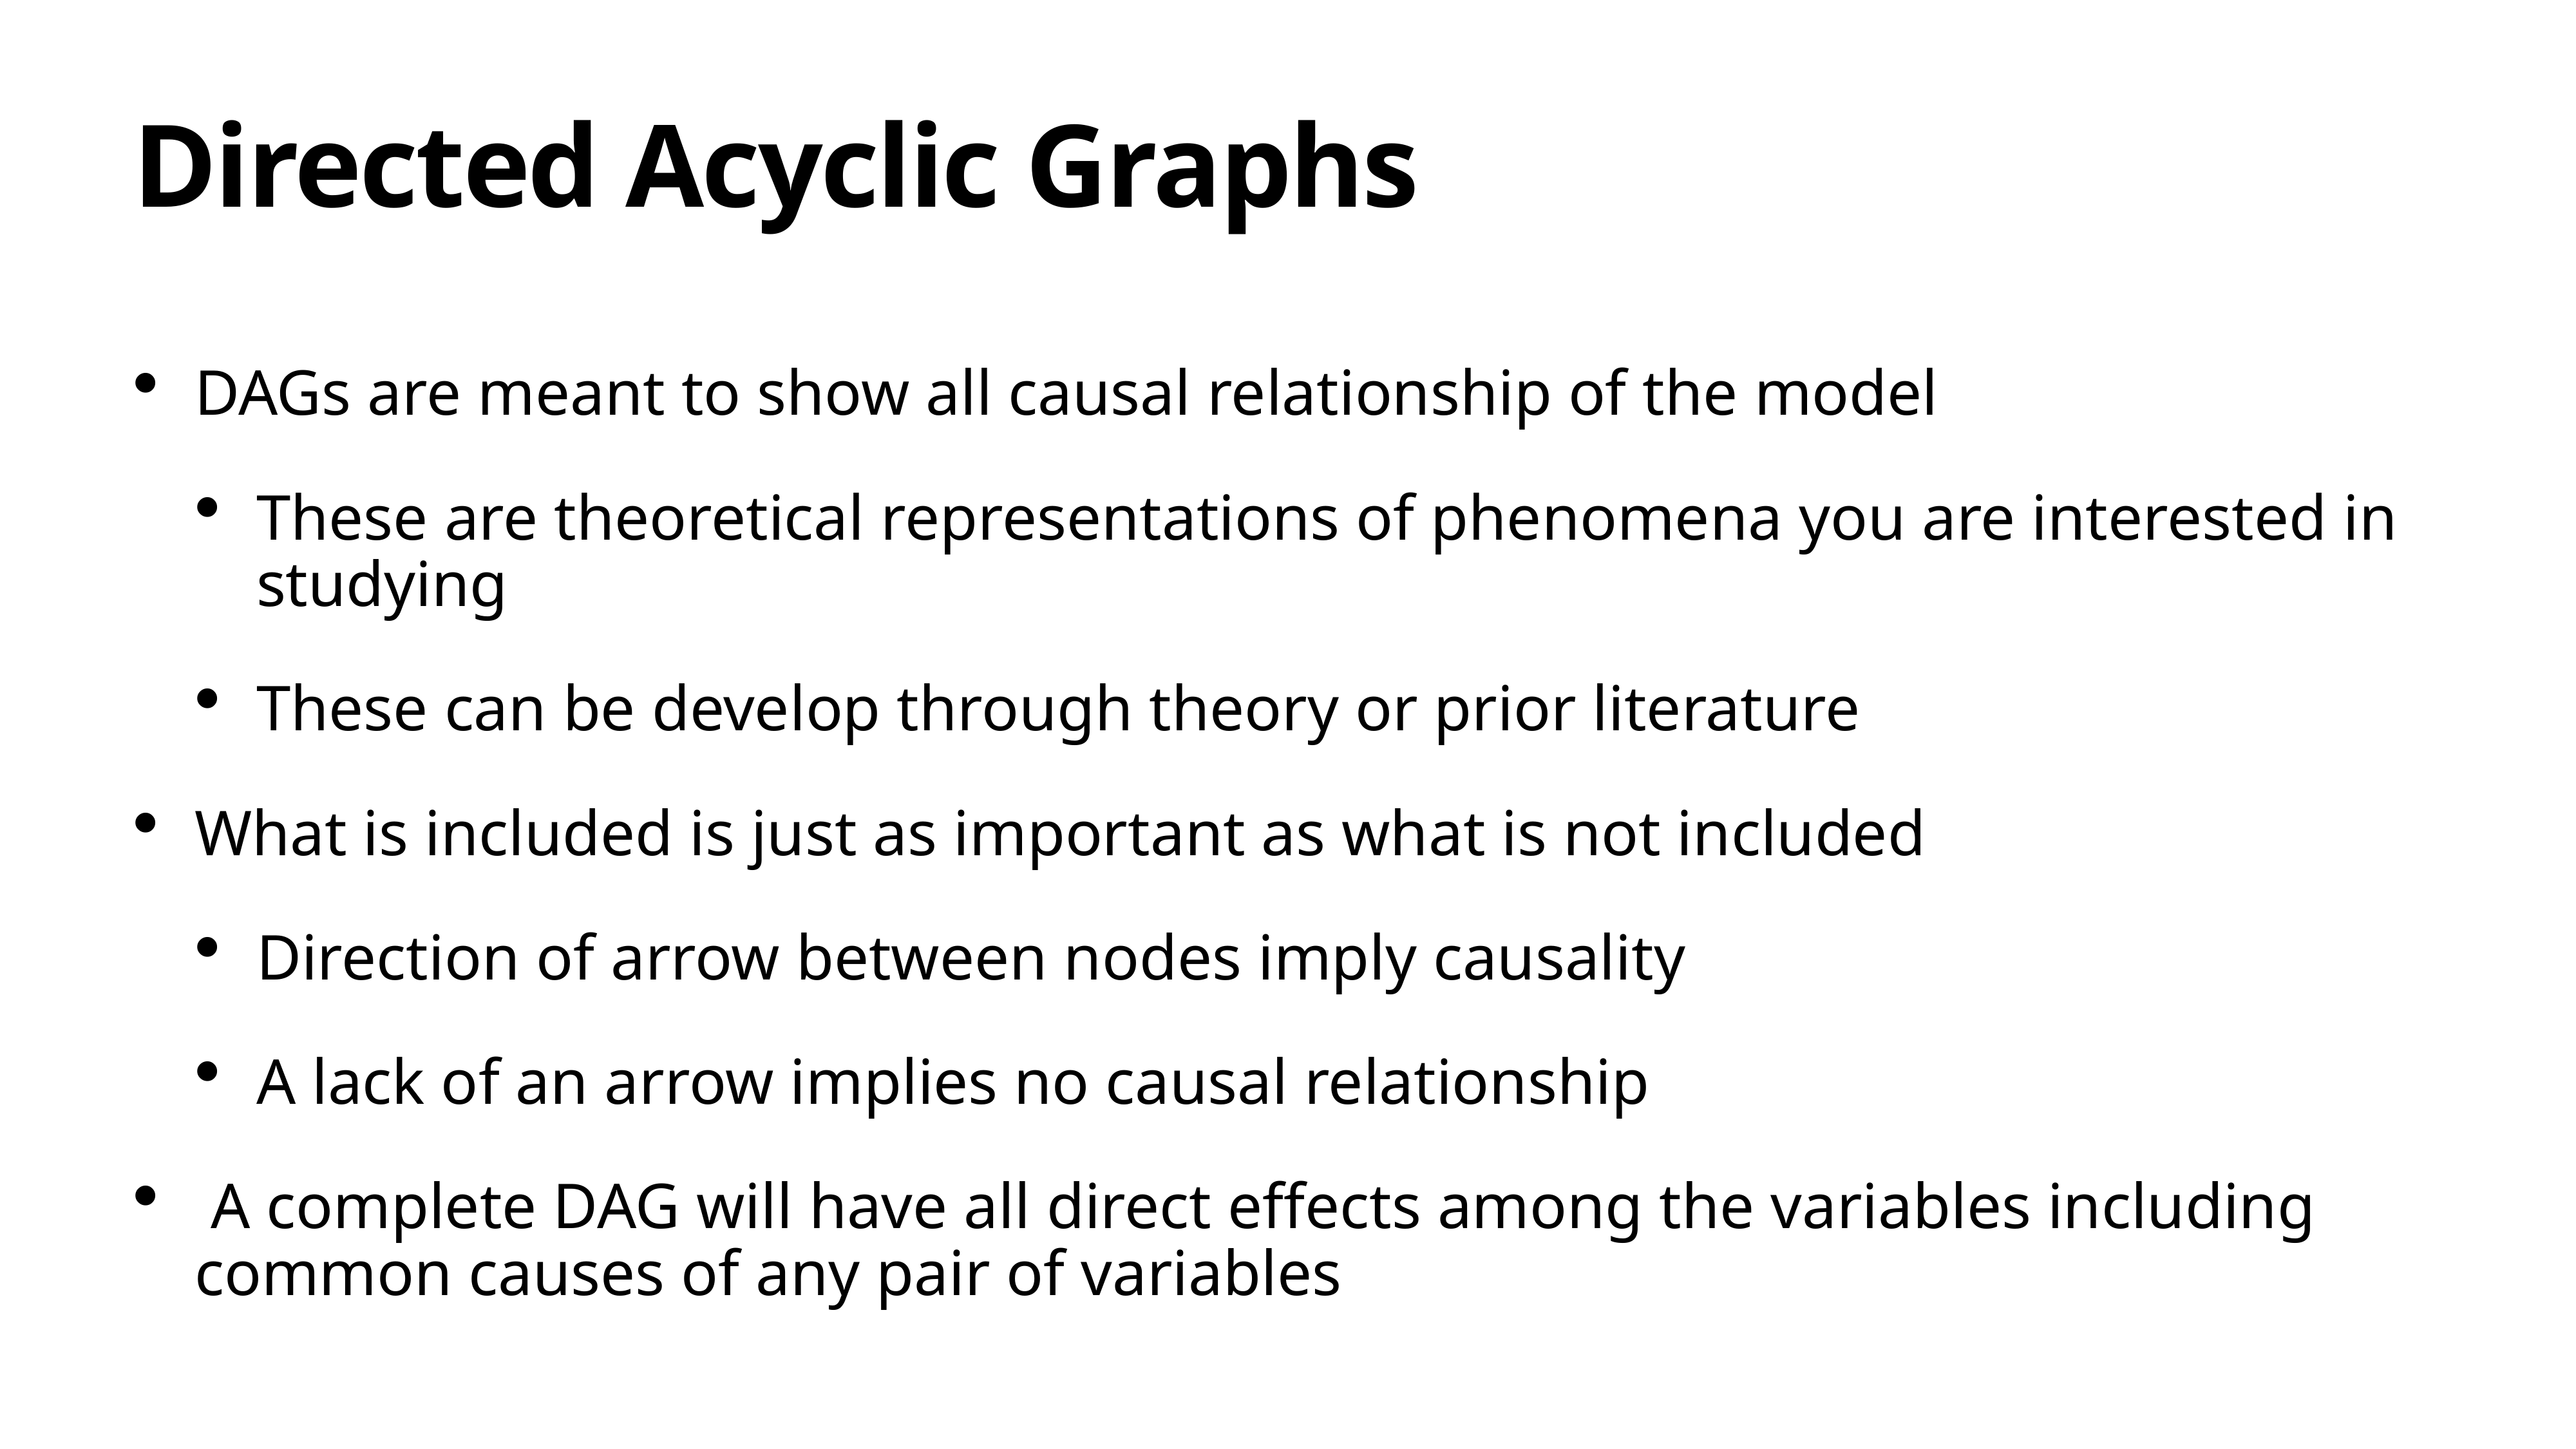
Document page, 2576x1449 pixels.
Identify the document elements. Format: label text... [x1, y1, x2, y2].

title Directed Acyclic Graphs [127, 113, 2449, 266]
list DAGs are meant to show all causal relationship of the model These are theoretical representations of phenomena you are interested in studying These can be develop through theory or prior literature What is included is just as important as what is not included Direction of arrow between nodes imply causality A lack of an arrow implies no causal relationship A complete DAG will have all direct effects among the variables including common causes of any pair of variables [127, 356, 2449, 1321]
